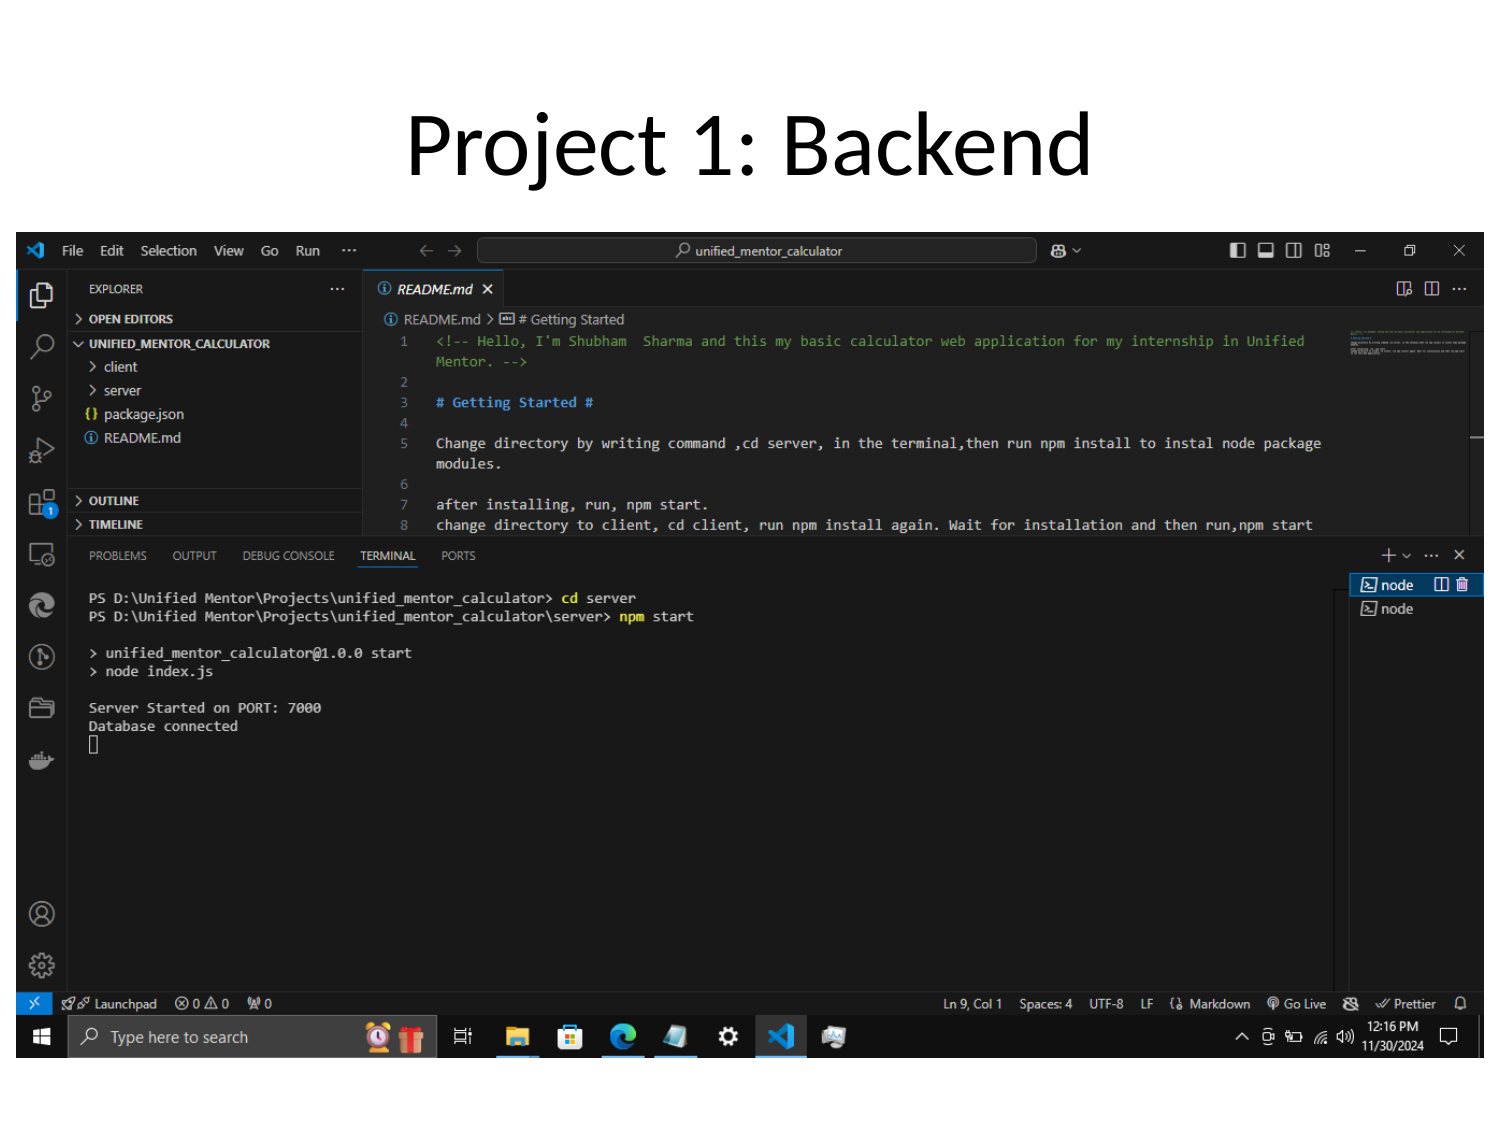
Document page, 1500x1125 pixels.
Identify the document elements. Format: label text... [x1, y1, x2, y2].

title Project 1: Backend [75, 45, 1425, 230]
picture [15, 232, 1484, 1058]
